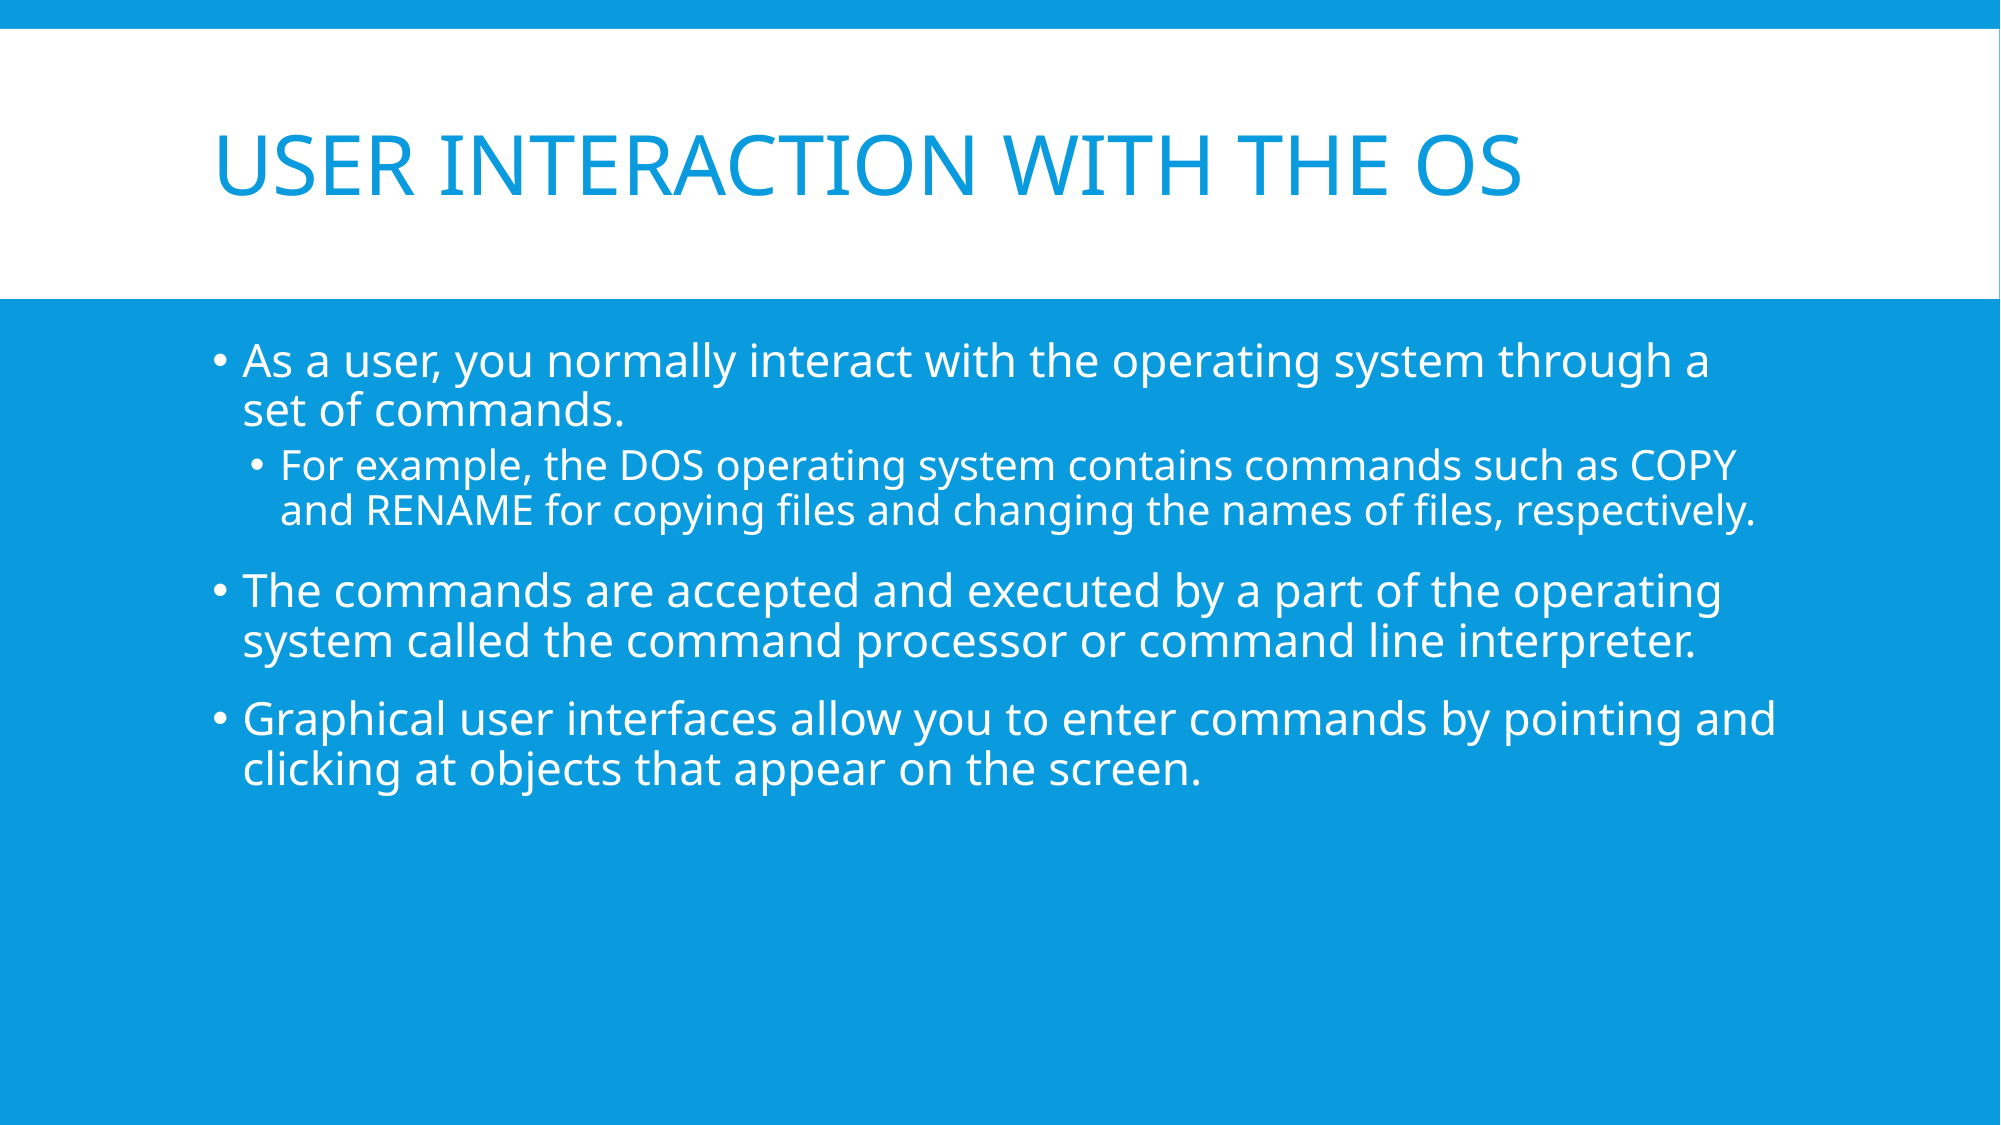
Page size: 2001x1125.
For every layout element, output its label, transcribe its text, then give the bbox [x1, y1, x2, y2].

list As a user, you normally interact with the operating system through a set of commands. For example, the DOS operating system contains commands such as COPY and RENAME for copying files and changing the names of files, respectively. The commands are accepted and executed by a part of the operating system called the command processor or command line interpreter. Graphical user interfaces allow you to enter commands by pointing and clicking at objects that appear on the screen. [197, 329, 1803, 1020]
title User Interaction With the OS [197, 46, 1803, 295]
